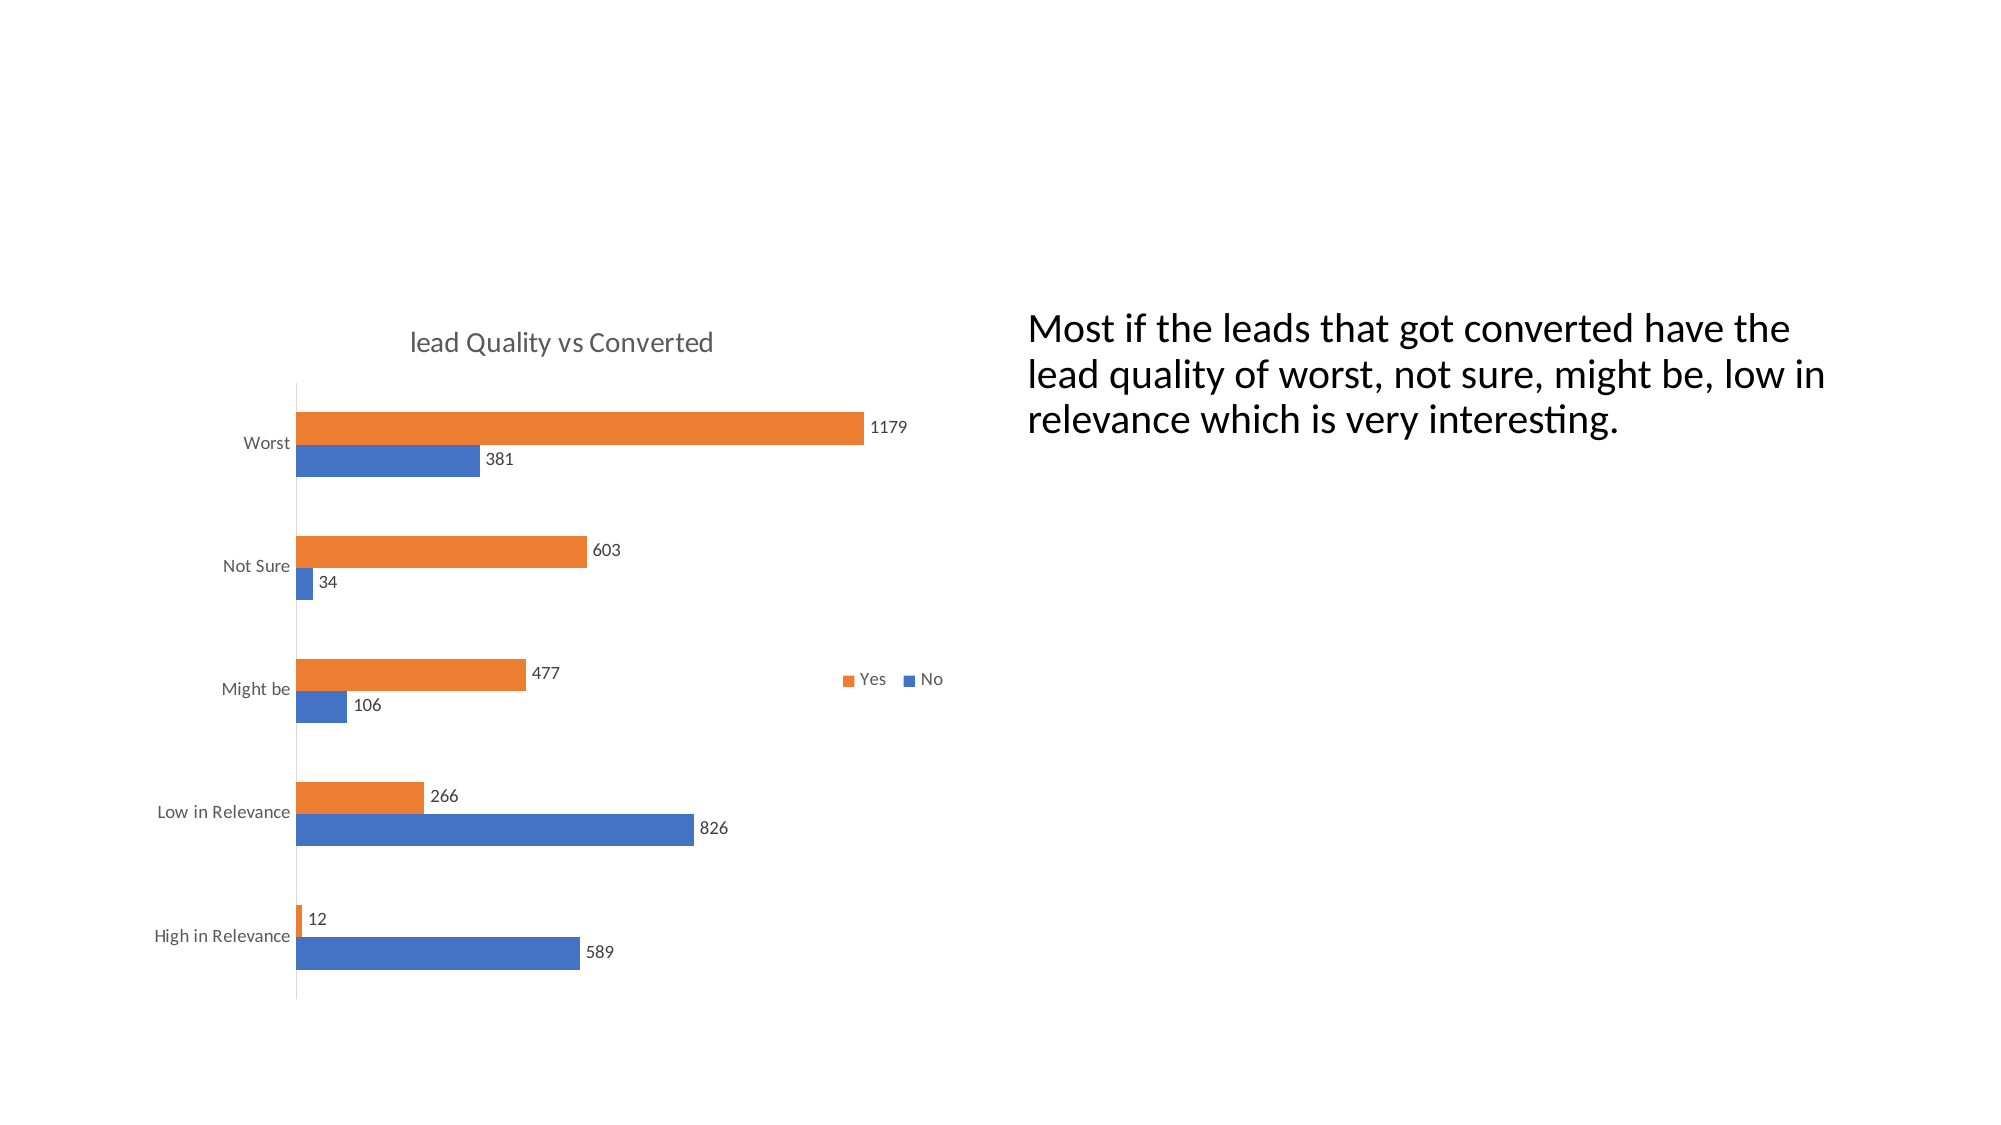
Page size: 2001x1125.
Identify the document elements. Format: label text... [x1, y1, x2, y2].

list Most if the leads that got converted have the lead quality of worst, not sure, might be, low in relevance which is very interesting. [1012, 299, 1863, 1014]
chart [137, 299, 988, 1014]
